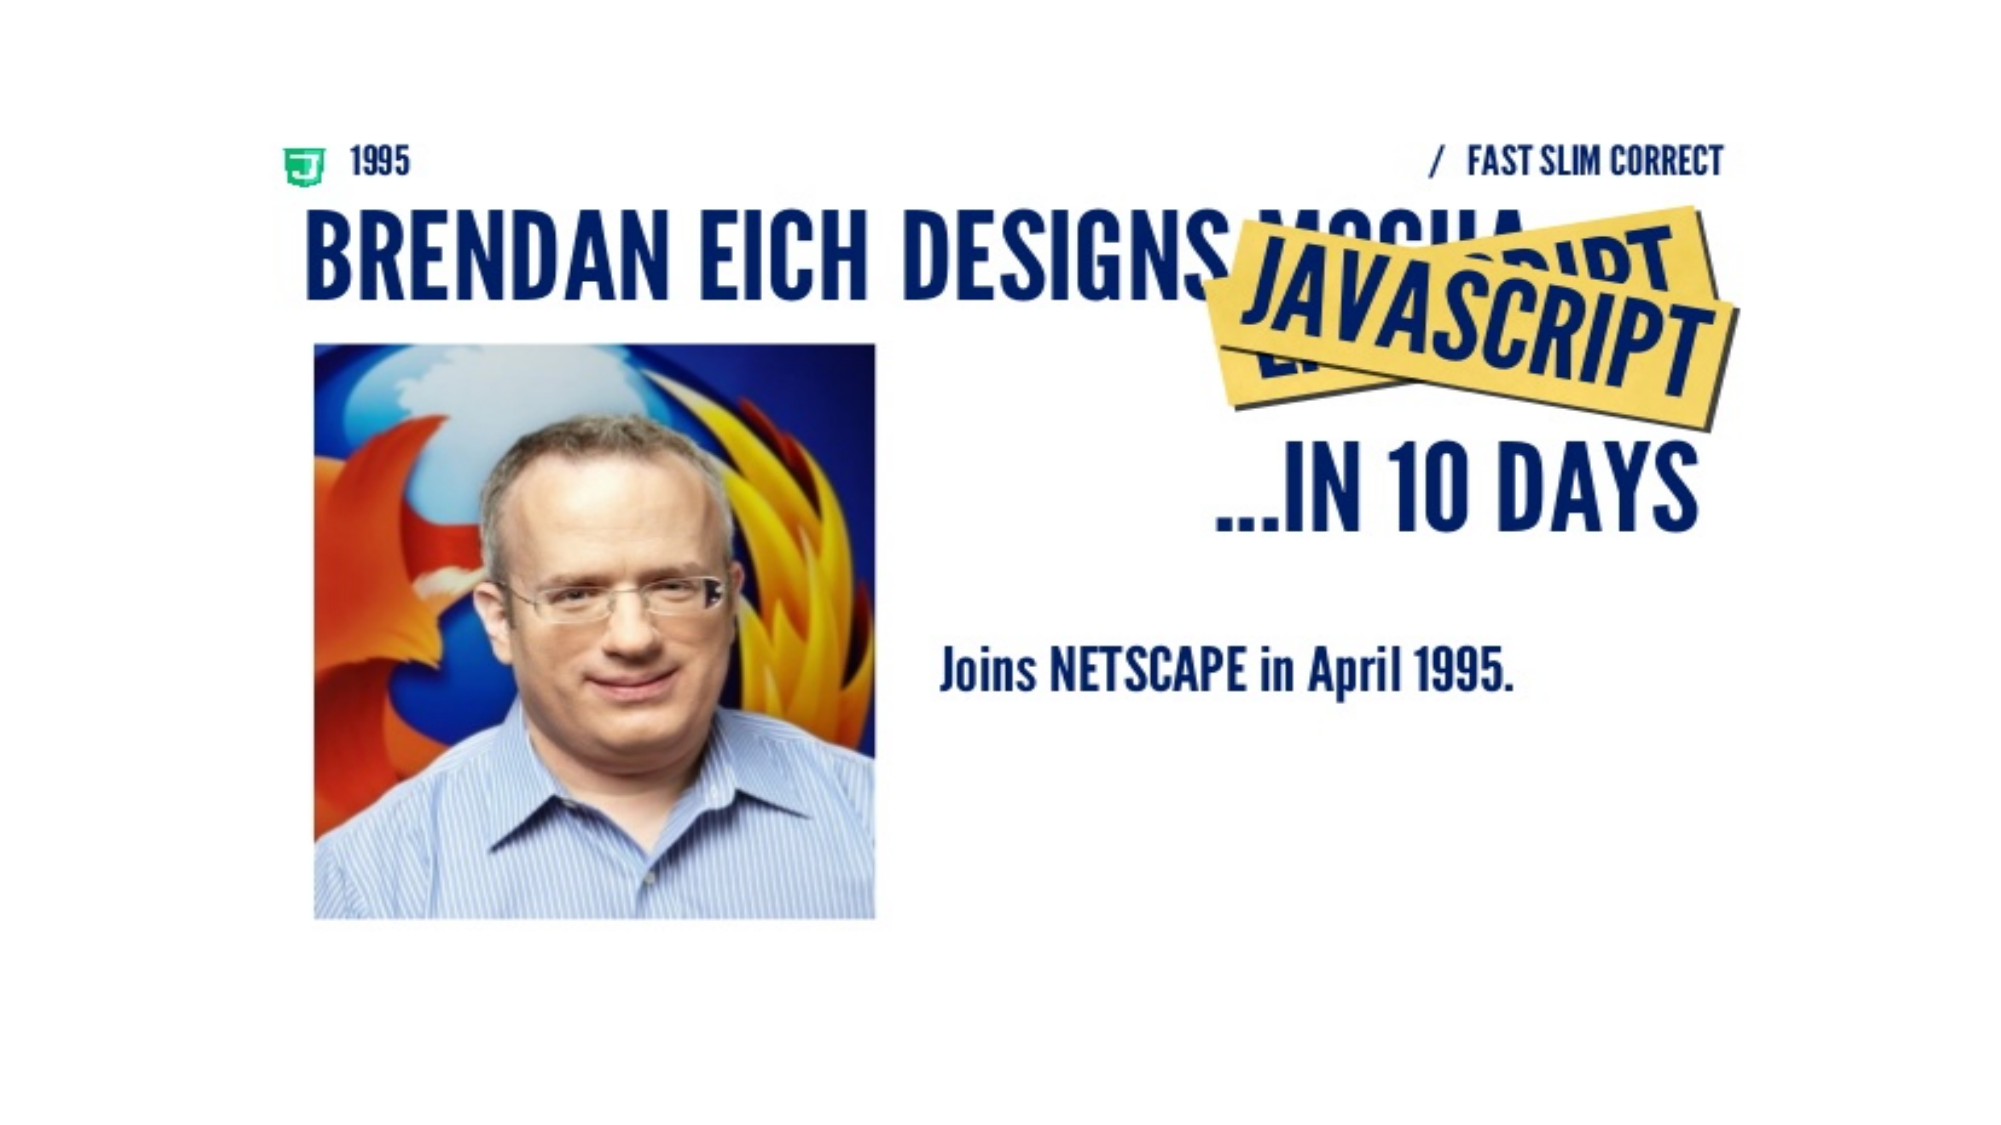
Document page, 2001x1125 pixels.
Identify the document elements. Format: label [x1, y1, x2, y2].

picture [235, 112, 1777, 1093]
